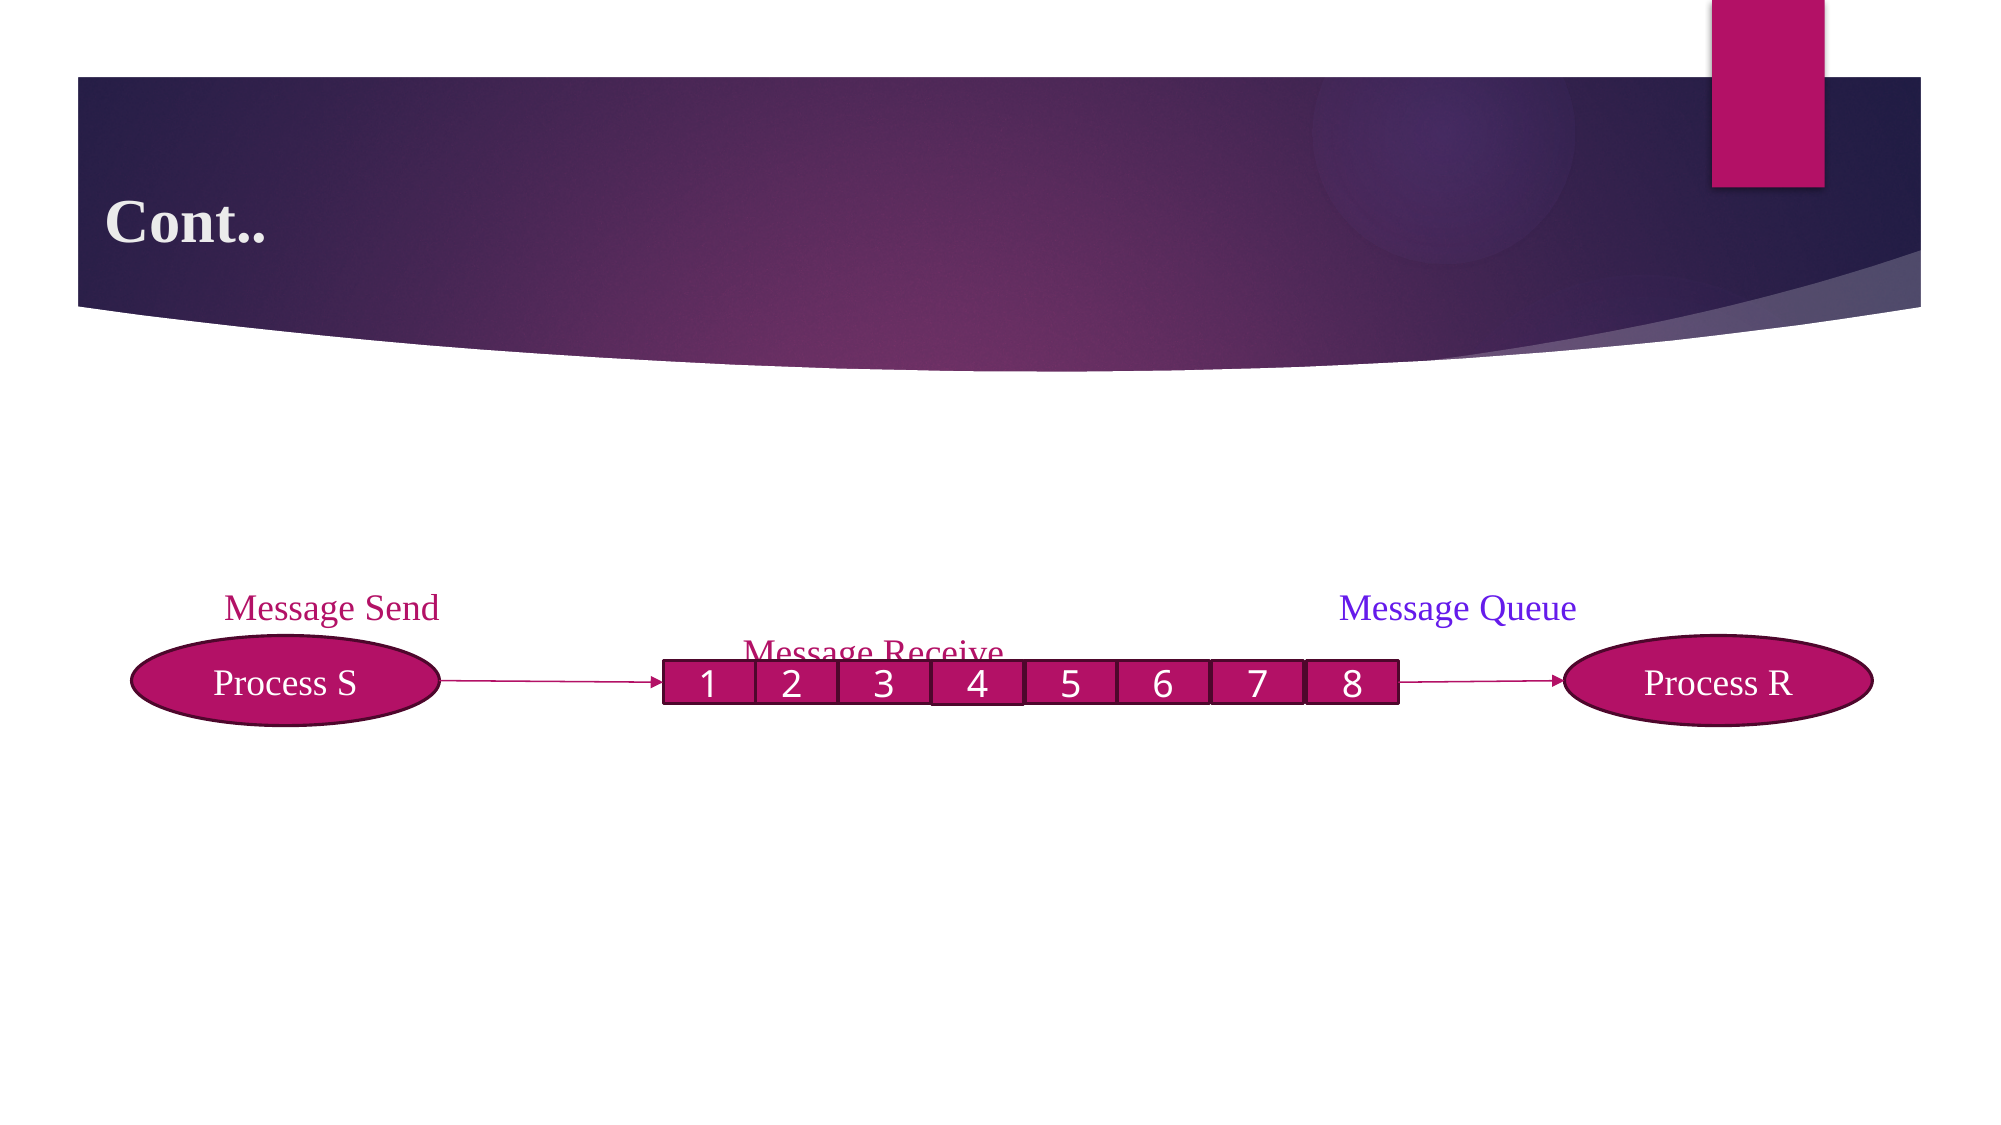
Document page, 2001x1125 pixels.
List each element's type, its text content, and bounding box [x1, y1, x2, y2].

list Message Send Message Queue Message Receive [59, 377, 1883, 1098]
text_box 6 [1115, 659, 1210, 705]
text_box Process R [1563, 633, 1874, 728]
title Cont.. [89, 159, 1627, 276]
text_box 3 [837, 659, 930, 705]
text_box Process S [129, 633, 441, 728]
text_box 5 [1023, 659, 1115, 705]
text_box 1 [662, 659, 757, 705]
text_box 4 [930, 659, 1025, 706]
text_box 2 [757, 659, 837, 705]
text_box 8 [1305, 659, 1400, 705]
text_box 7 [1210, 659, 1305, 705]
